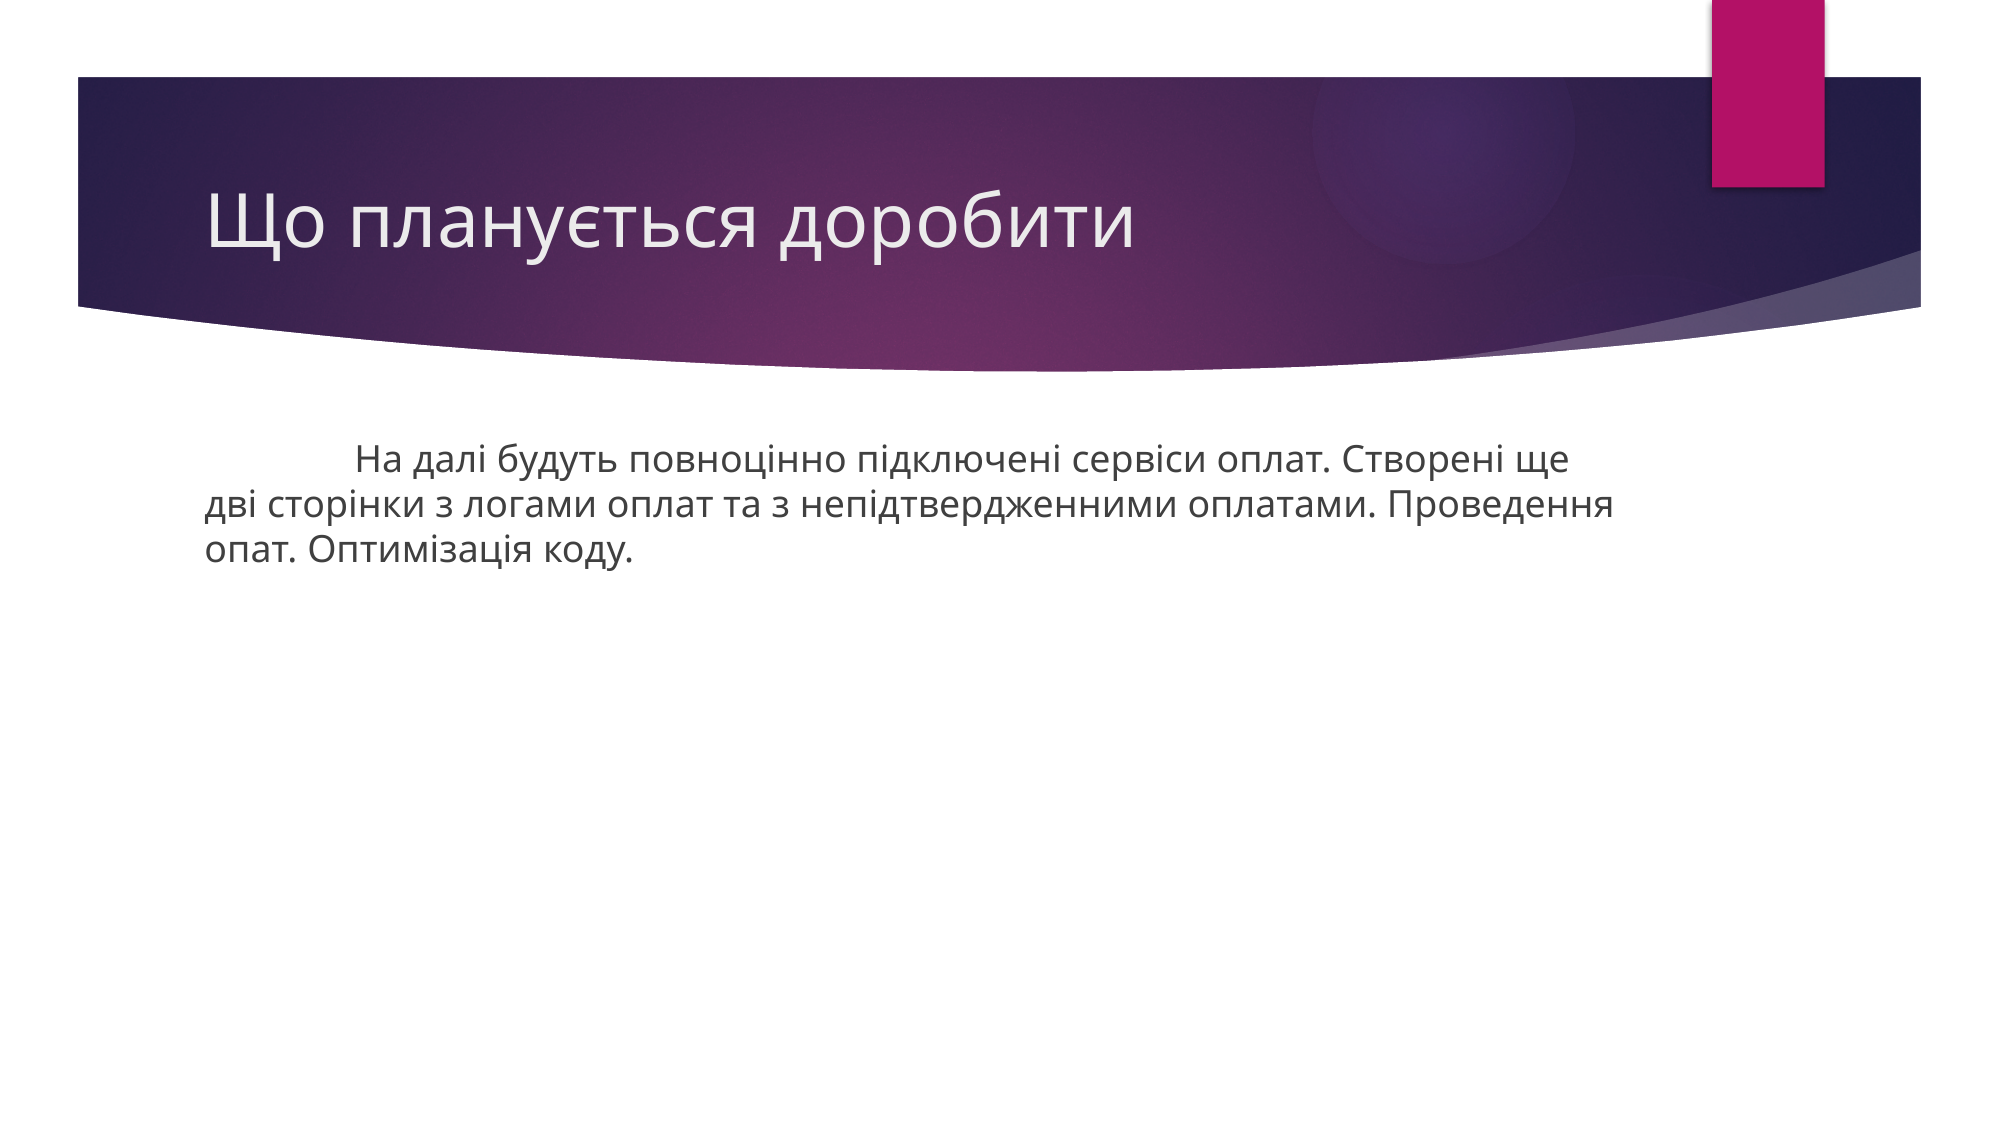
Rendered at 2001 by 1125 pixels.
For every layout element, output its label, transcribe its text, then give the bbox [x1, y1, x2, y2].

list На далі будуть повноцінно підключені сервіси оплат. Створені ще дві сторінки з логами оплат та з непідтвердженними оплатами. Проведення опат. Оптимізація коду. [189, 427, 1638, 988]
title Що планується доробити [189, 159, 1627, 276]
